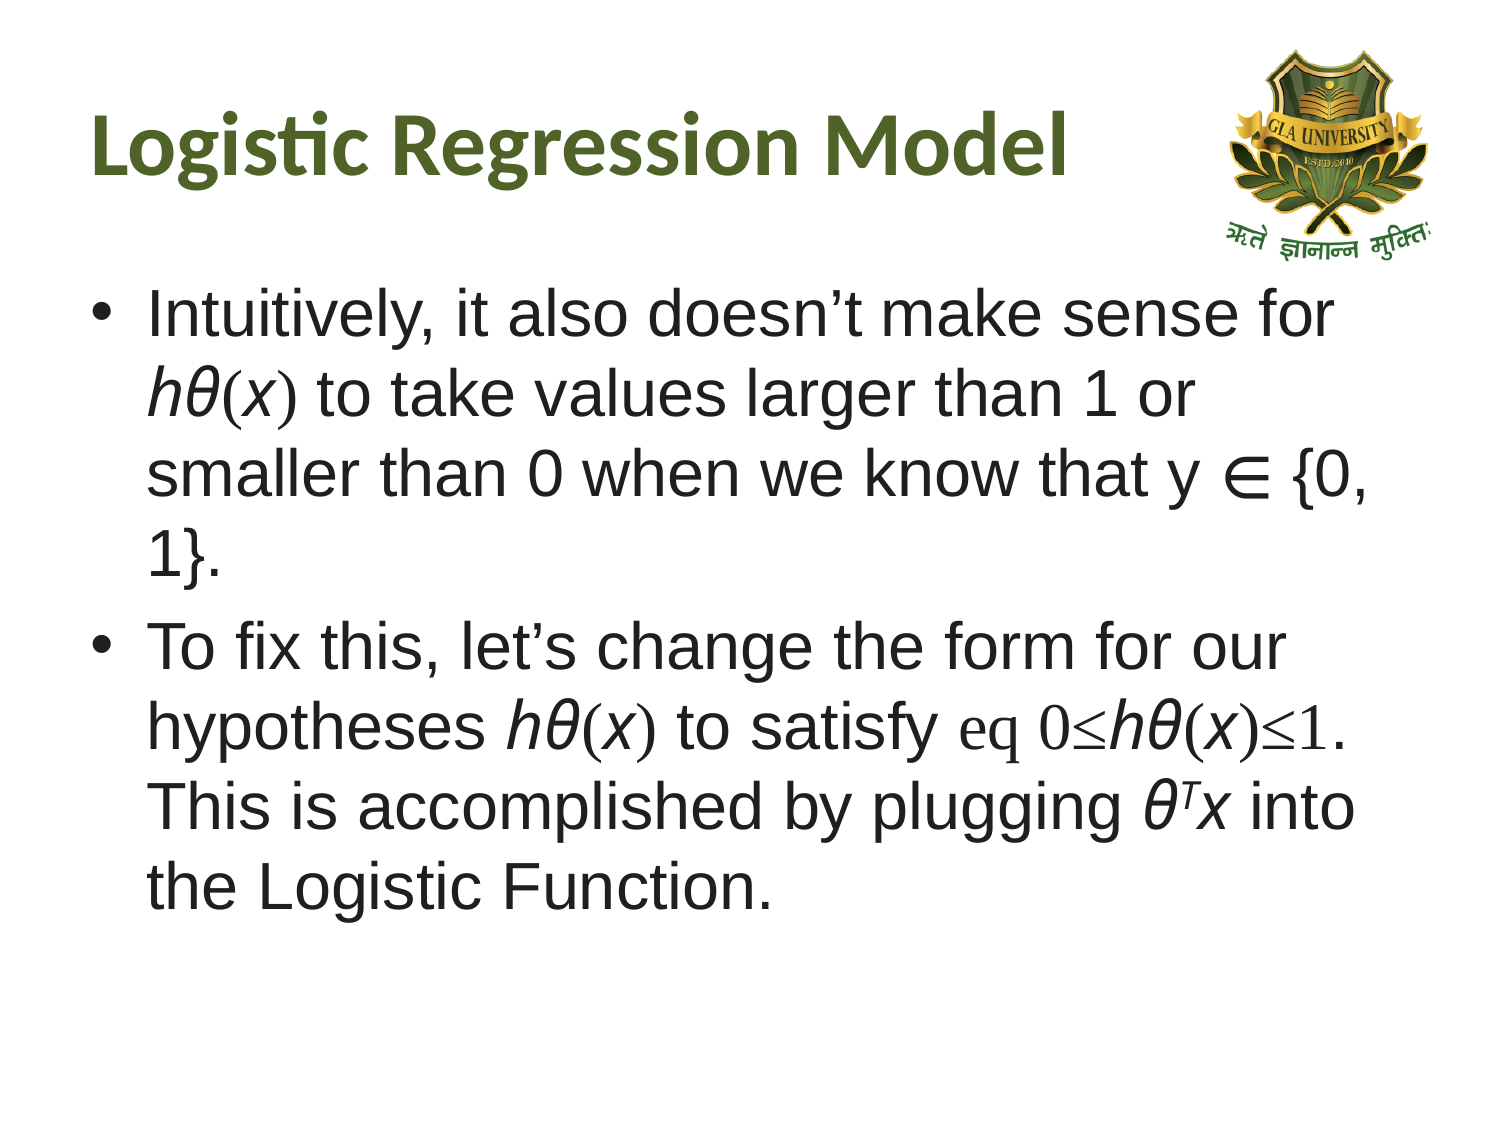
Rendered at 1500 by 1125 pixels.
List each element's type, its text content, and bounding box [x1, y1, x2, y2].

picture [1222, 42, 1436, 296]
title Logistic Regression Model [75, 45, 1218, 233]
list Intuitively, it also doesn’t make sense for hθ​(x) to take values larger than 1 or smaller than 0 when we know that y ∈ {0, 1}. To fix this, let’s change the form for our hypotheses hθ​(x) to satisfy eq 0≤hθ​(x)≤1. This is accomplished by plugging θTx into the Logistic Function. [75, 262, 1425, 1005]
